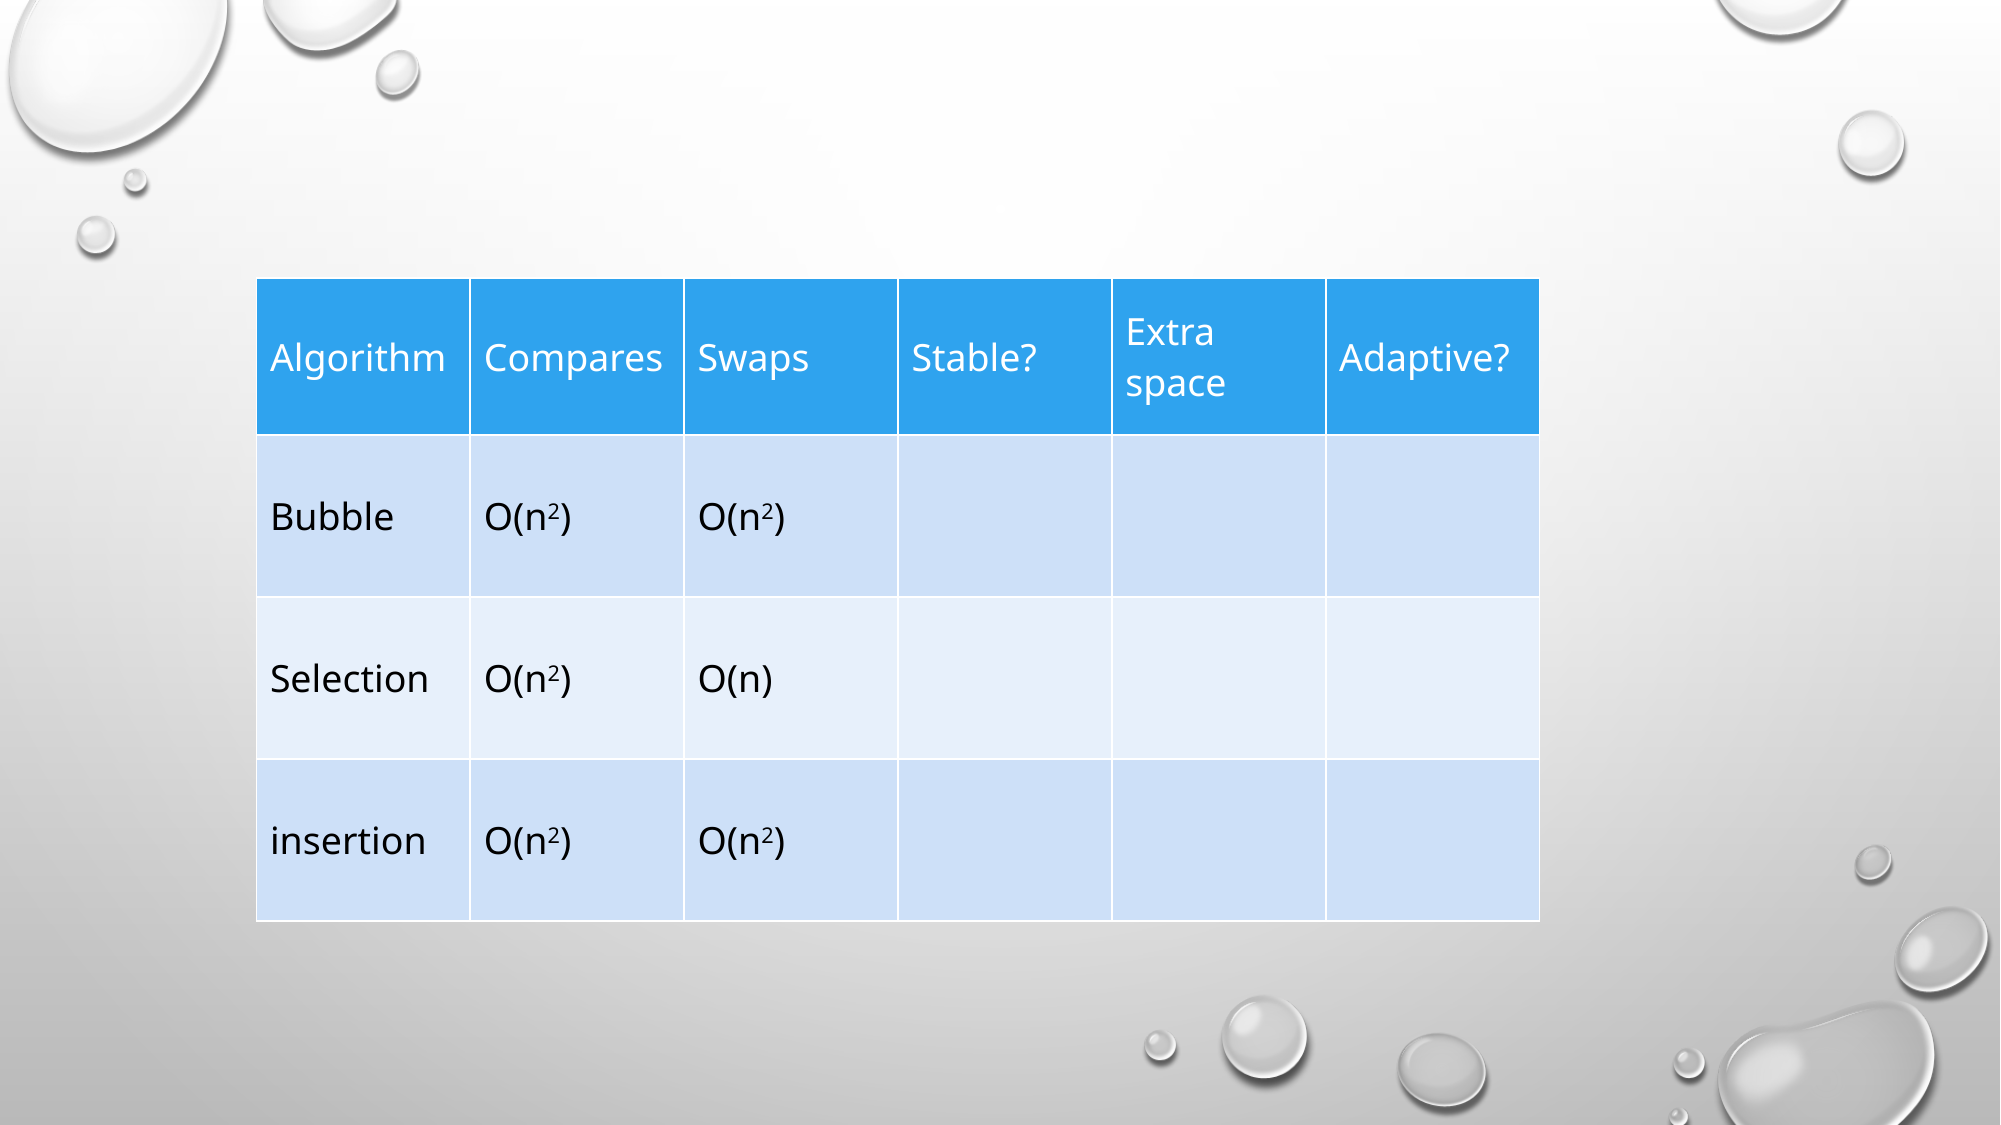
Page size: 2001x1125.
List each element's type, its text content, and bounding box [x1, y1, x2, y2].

table_cell [1327, 760, 1539, 920]
table_cell [899, 436, 1111, 596]
table_header Algorithm [257, 279, 469, 434]
table_cell [1113, 436, 1325, 596]
table_cell insertion [257, 760, 469, 920]
table_cell Bubble [257, 436, 469, 596]
table_cell [1113, 760, 1325, 920]
table_header Adaptive? [1327, 279, 1539, 434]
table_cell [1113, 598, 1325, 758]
table_cell O(n2) [685, 436, 897, 596]
table_cell O(n2) [471, 436, 683, 596]
table_cell [899, 760, 1111, 920]
table_header Stable? [899, 279, 1111, 434]
table_header Compares [471, 279, 683, 434]
table_cell Selection [257, 598, 469, 758]
table_cell O(n2) [471, 598, 683, 758]
picture [0, 0, 2000, 1125]
table_cell [899, 598, 1111, 758]
table_cell O(n2) [685, 760, 897, 920]
table_cell [1327, 598, 1539, 758]
table_cell O(n) [685, 598, 897, 758]
table_cell [1327, 436, 1539, 596]
table_header Extra space [1113, 279, 1325, 434]
table_header Swaps [685, 279, 897, 434]
table_cell O(n2) [471, 760, 683, 920]
